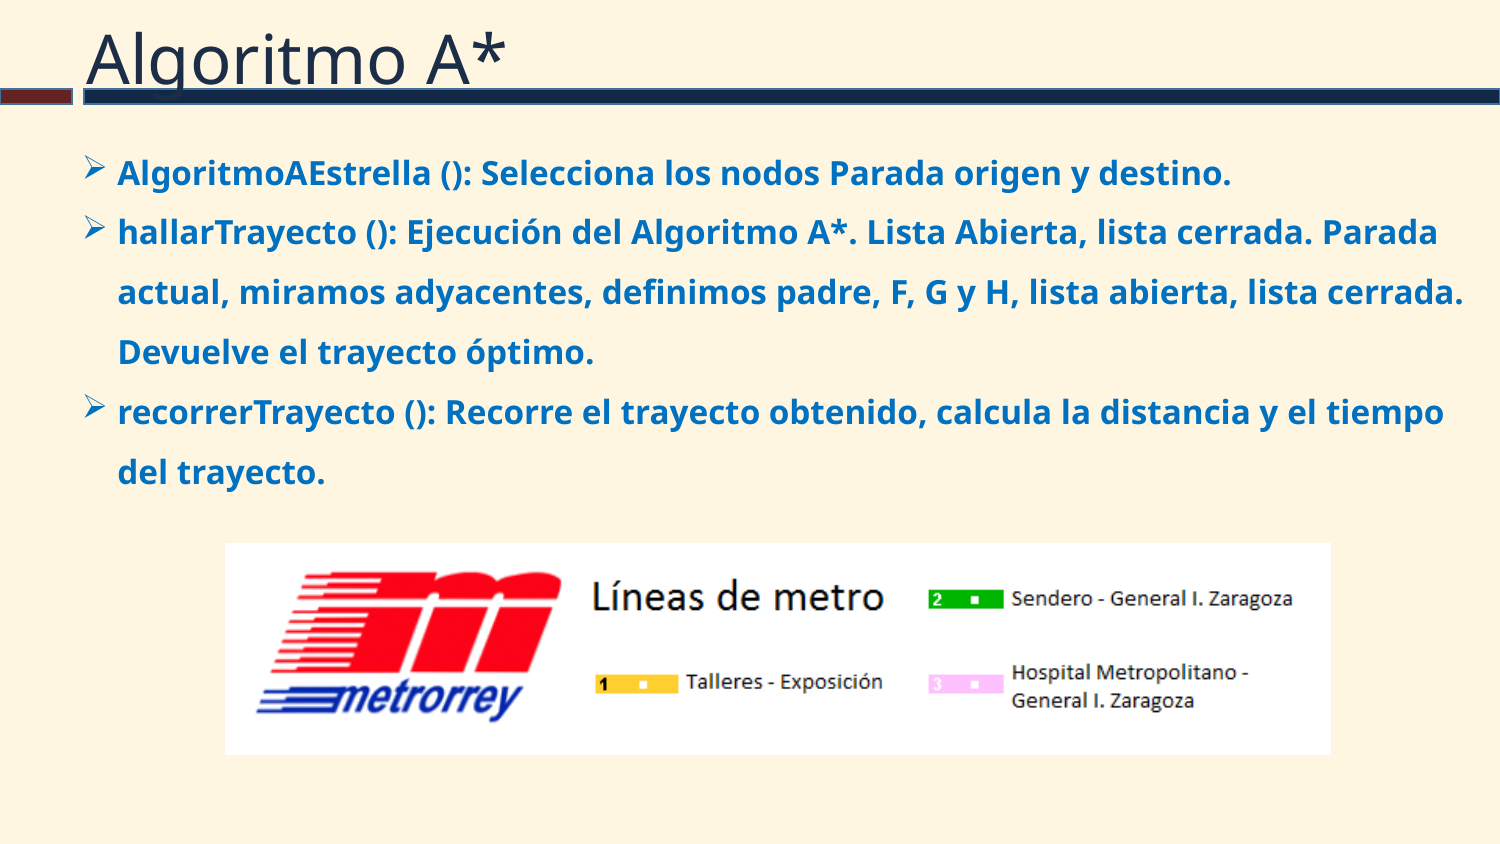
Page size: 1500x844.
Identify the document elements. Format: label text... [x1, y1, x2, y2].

text_box AlgoritmoAEstrella (): Selecciona los nodos Parada origen y destino. hallarTrayecto (): Ejecución del Algoritmo A*. Lista Abierta, lista cerrada. Parada actual, miramos adyacentes, definimos padre, F, G y H, lista abierta, lista cerrada. Devuelve el trayecto óptimo. recorrerTrayecto (): Recorre el trayecto obtenido, calcula la distancia y el tiempo del trayecto. [67, 124, 1489, 844]
picture [225, 543, 1331, 756]
title Algoritmo A* [0, 0, 1366, 125]
